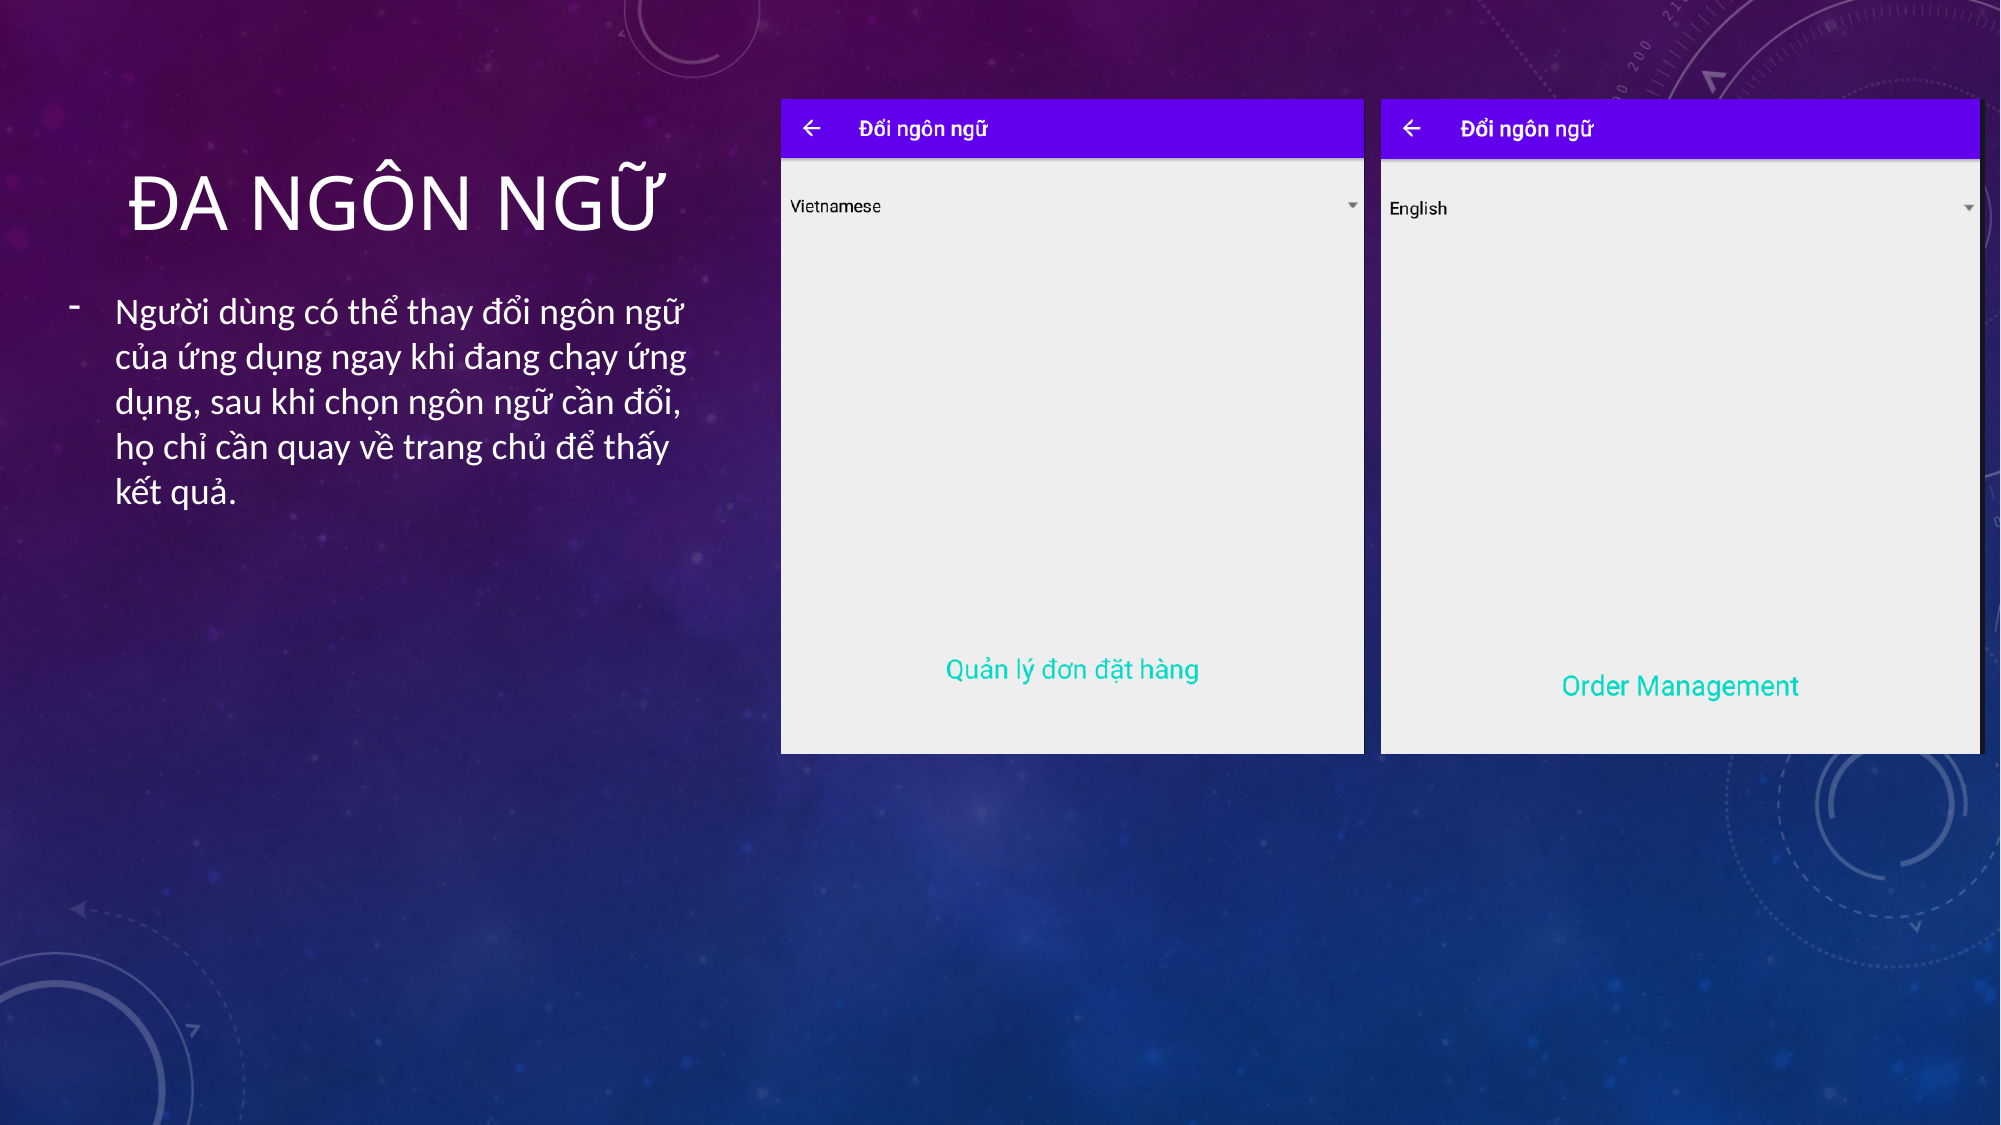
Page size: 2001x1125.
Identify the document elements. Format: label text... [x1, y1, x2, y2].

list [781, 99, 1365, 755]
text_box Người dùng có thể thay đổi ngôn ngữ của ứng dụng ngay khi đang chạy ứng dụng, sau khi chọn ngôn ngữ cần đổi, họ chỉ cần quay về trang chủ để thấy kết quả. [53, 279, 739, 520]
title Đa ngôn ngữ [112, 99, 781, 300]
picture [0, 0, 2001, 1125]
